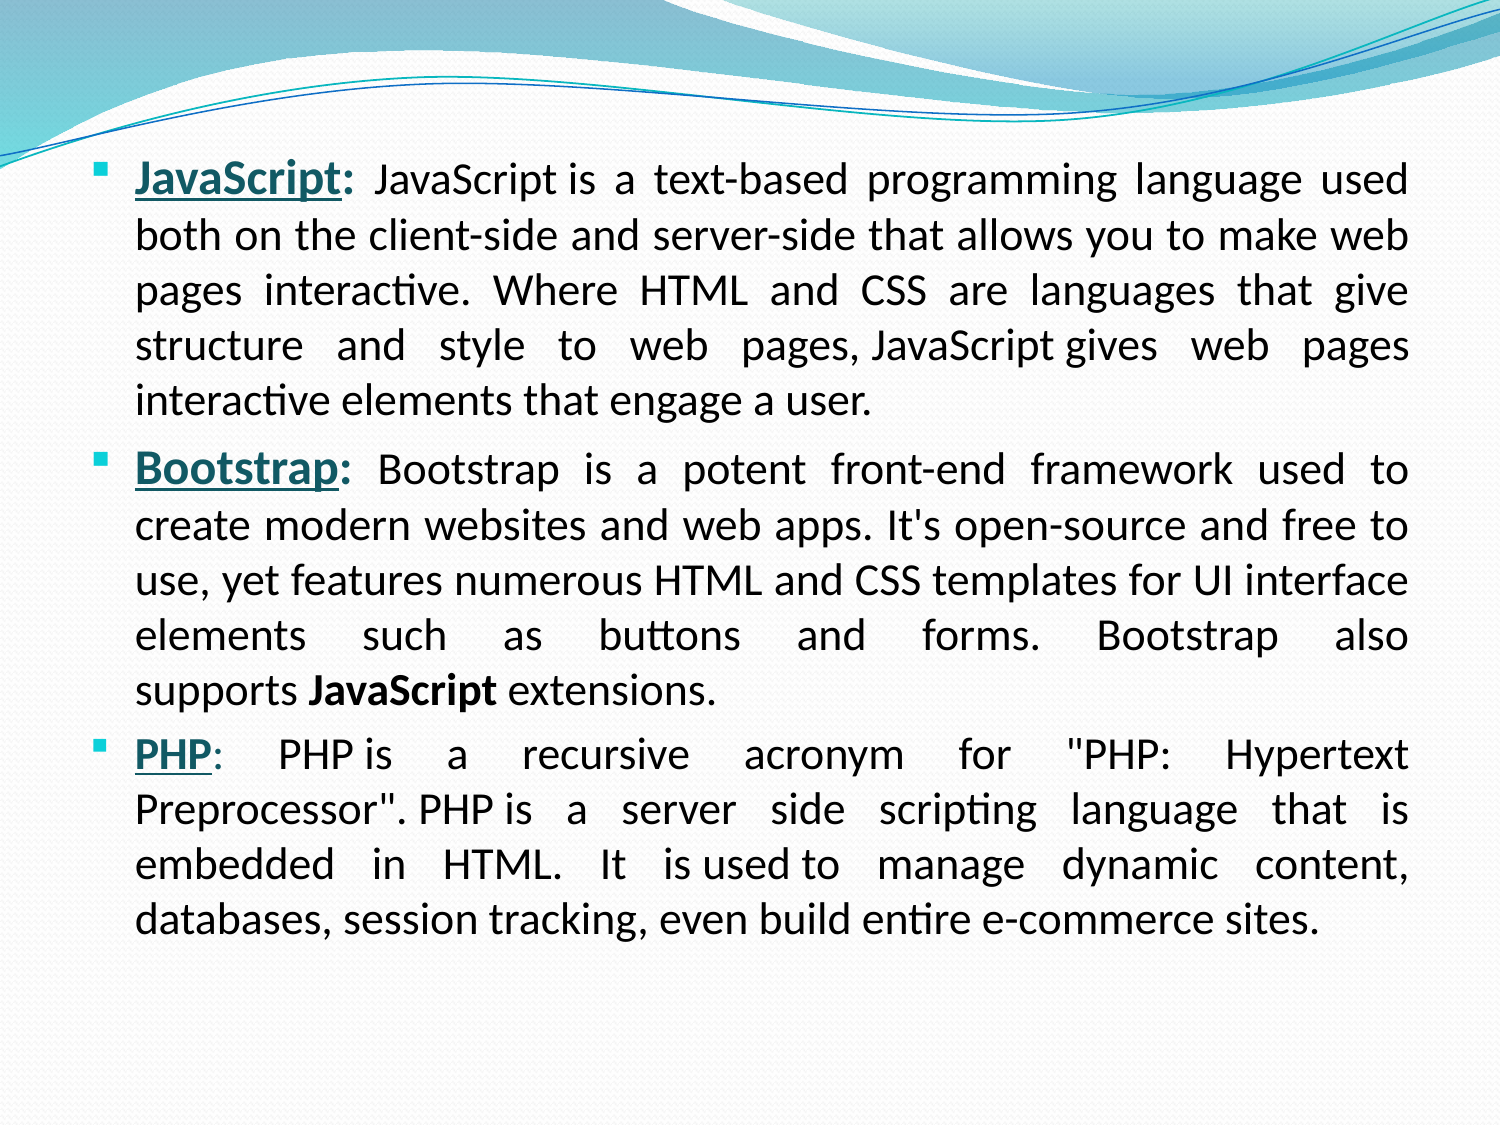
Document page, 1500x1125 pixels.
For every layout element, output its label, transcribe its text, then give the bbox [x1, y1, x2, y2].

list JavaScript: JavaScript is a text-based programming language used both on the client-side and server-side that allows you to make web pages interactive. Where HTML and CSS are languages that give structure and style to web pages, JavaScript gives web pages interactive elements that engage a user. Bootstrap: Bootstrap is a potent front-end framework used to create modern websites and web apps. It's open-source and free to use, yet features numerous HTML and CSS templates for UI interface elements such as buttons and forms. Bootstrap also supports JavaScript extensions. PHP: PHP is a recursive acronym for "PHP: Hypertext Preprocessor". PHP is a server side scripting language that is embedded in HTML. It is used to manage dynamic content, databases, session tracking, even build entire e-commerce sites. [75, 137, 1425, 1038]
